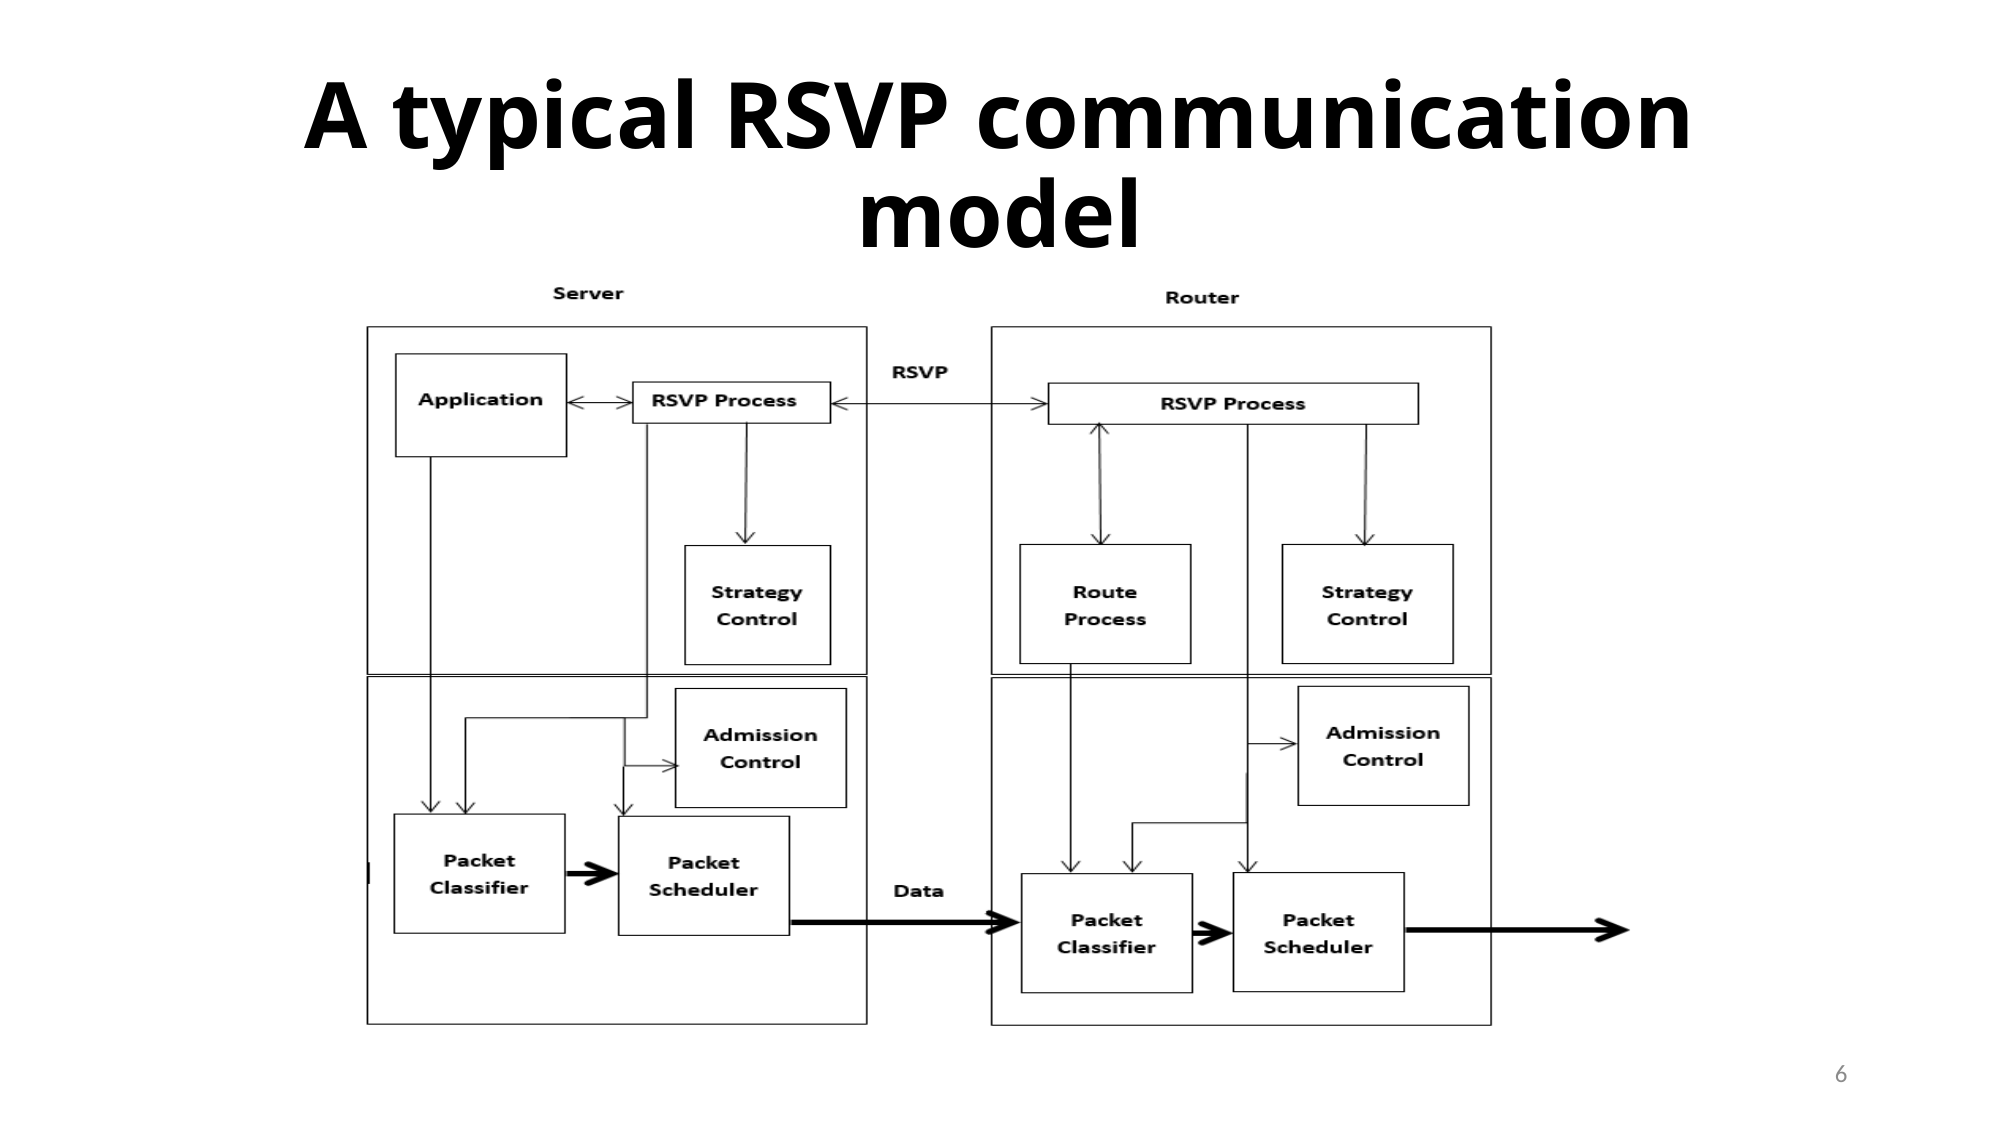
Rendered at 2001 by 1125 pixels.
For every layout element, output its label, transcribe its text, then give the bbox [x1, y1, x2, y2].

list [345, 277, 1631, 1031]
title A typical RSVP communication model [137, 59, 1863, 278]
slide_number 6 [1412, 1042, 1863, 1103]
